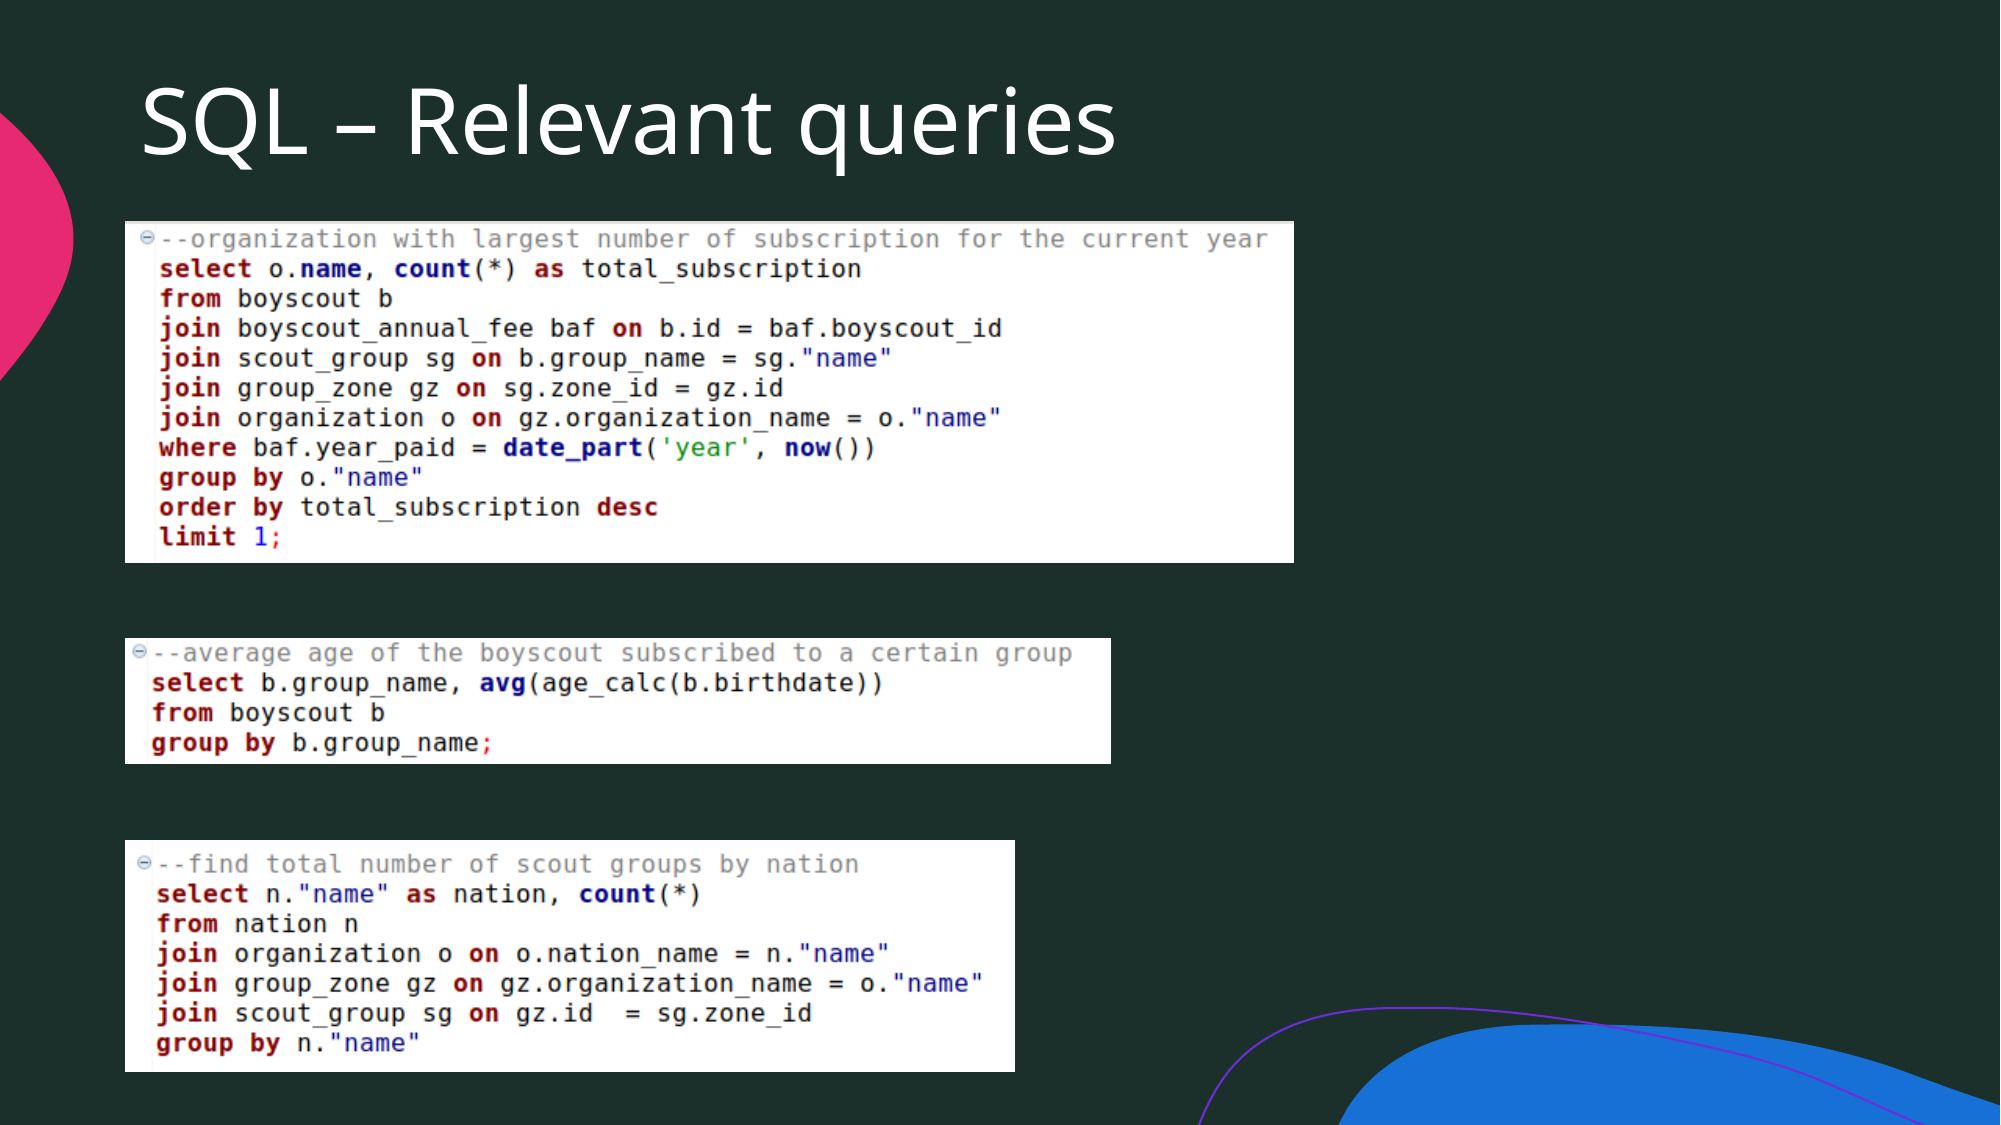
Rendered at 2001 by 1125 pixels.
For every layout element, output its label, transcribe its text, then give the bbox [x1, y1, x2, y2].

picture [124, 221, 1294, 563]
title SQL – Relevant queries [125, 0, 1875, 250]
picture [124, 840, 1015, 1072]
picture [124, 638, 1111, 765]
